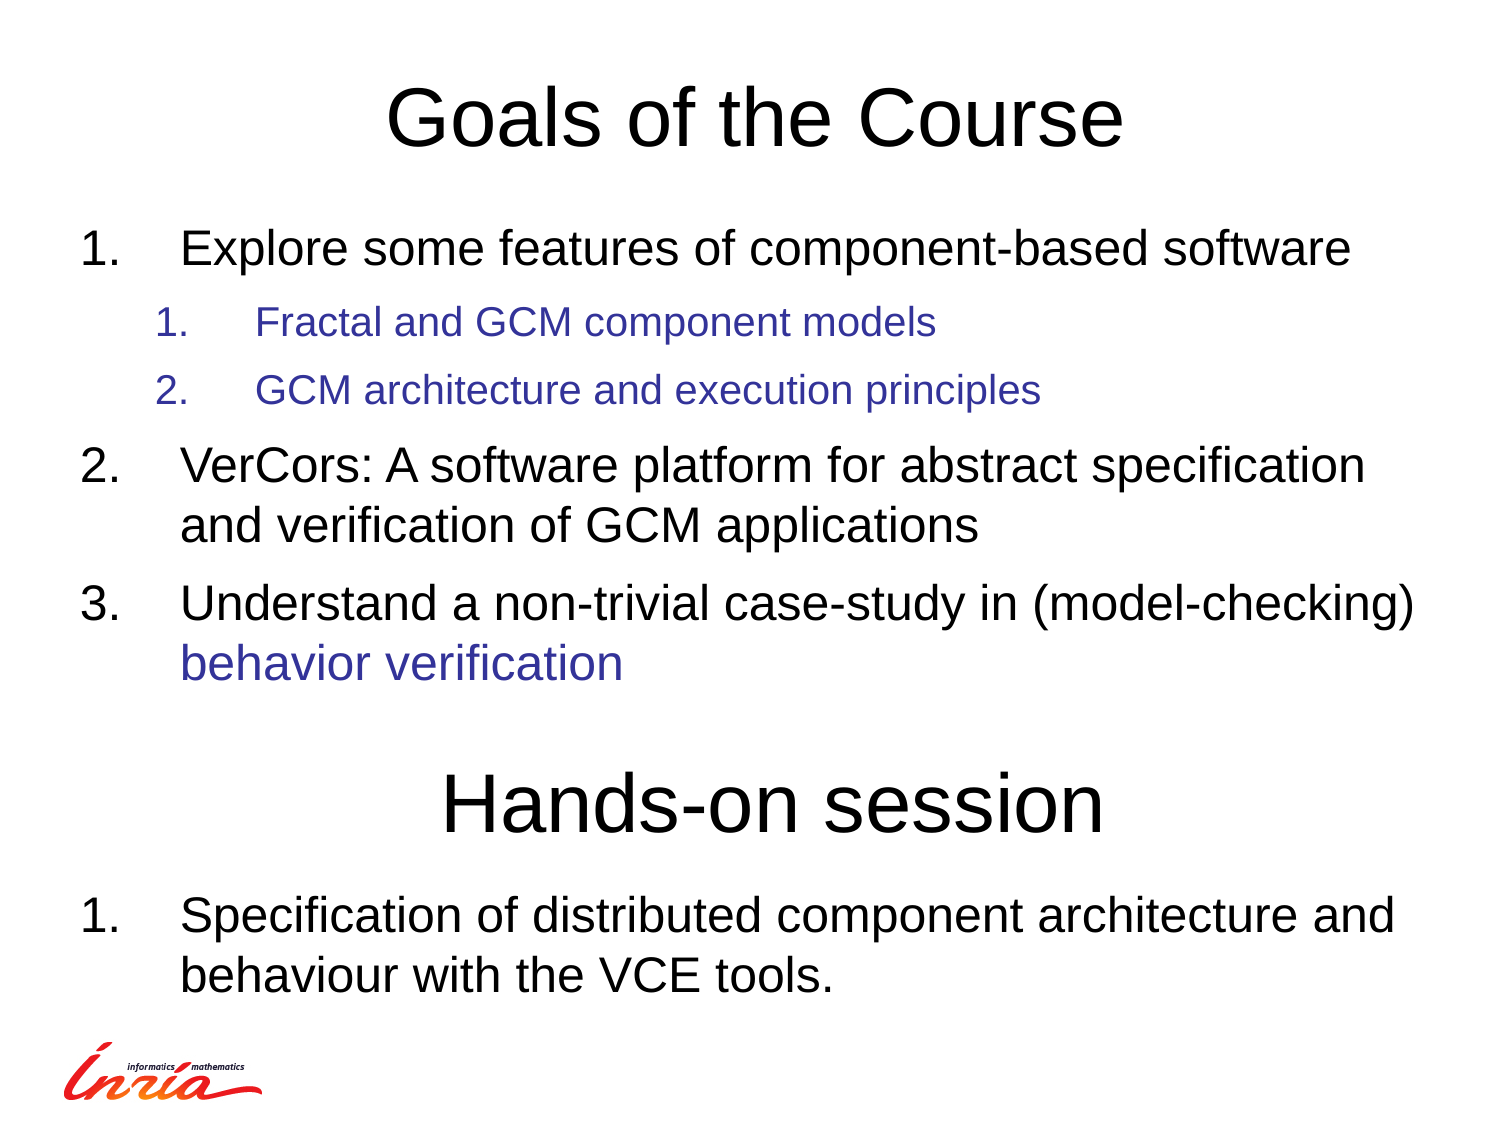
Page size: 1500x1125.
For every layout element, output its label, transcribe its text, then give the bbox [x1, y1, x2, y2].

subtitle Explore some features of component-based software Fractal and GCM component models GCM architecture and execution principles VerCors: A software platform for abstract specification and verification of GCM applications Understand a non-trivial case-study in (model-checking) behavior verification [64, 208, 1447, 622]
title Goals of the Course [118, 53, 1394, 173]
text_box Specification of distributed component architecture and behaviour with the VCE tools. [64, 875, 1447, 1031]
text_box Hands-on session [135, 739, 1411, 859]
picture [53, 1031, 273, 1125]
